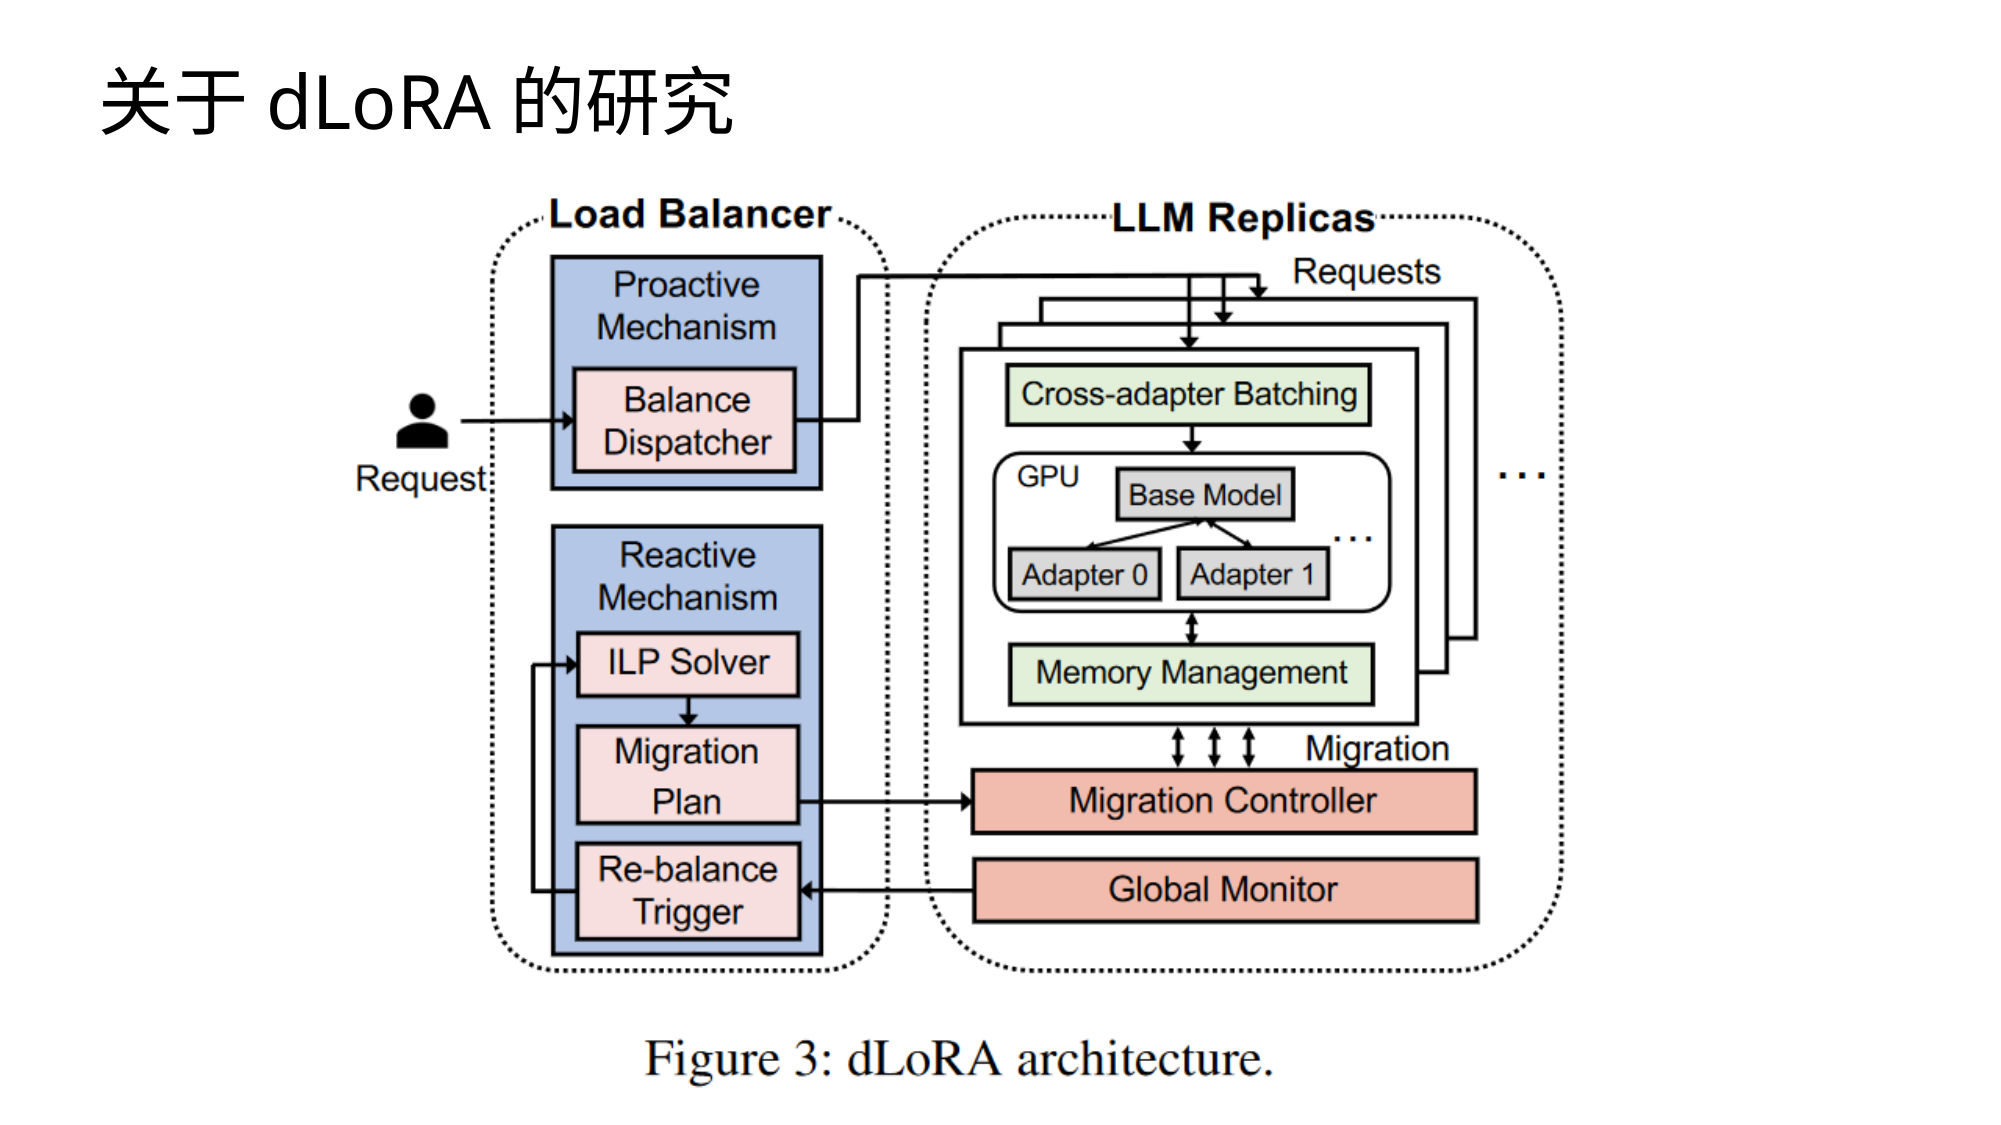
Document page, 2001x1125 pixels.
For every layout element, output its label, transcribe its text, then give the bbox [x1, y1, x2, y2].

picture [334, 183, 1593, 1097]
text_box 关于dLoRA的研究 [83, 47, 1807, 152]
